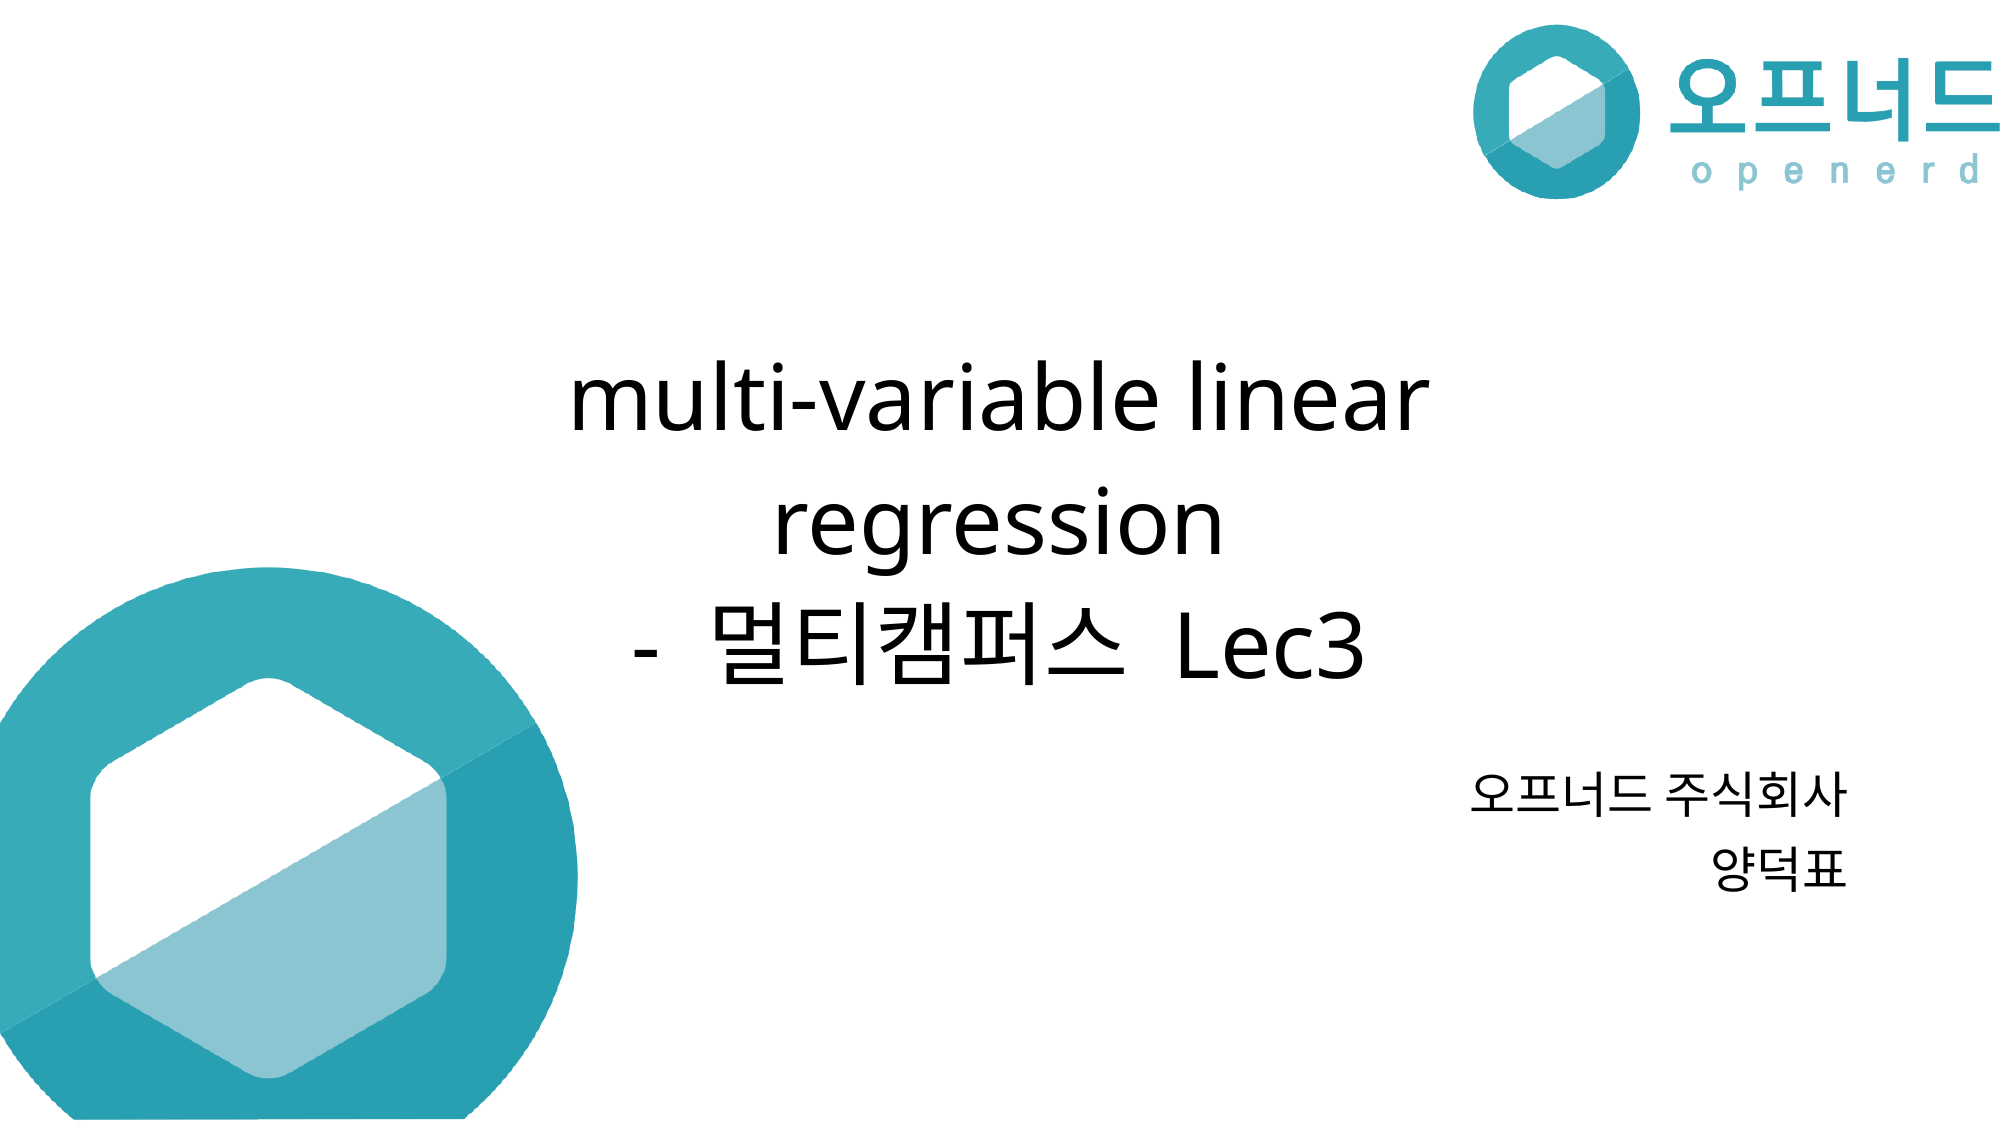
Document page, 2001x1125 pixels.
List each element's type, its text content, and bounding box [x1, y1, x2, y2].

text_box 오프너드 주식회사 양덕표 [1428, 747, 1850, 899]
title multi-variable linear regression - 멀티캠퍼스 Lec3 [332, 322, 1667, 698]
text_box [0, 24, 2000, 1125]
